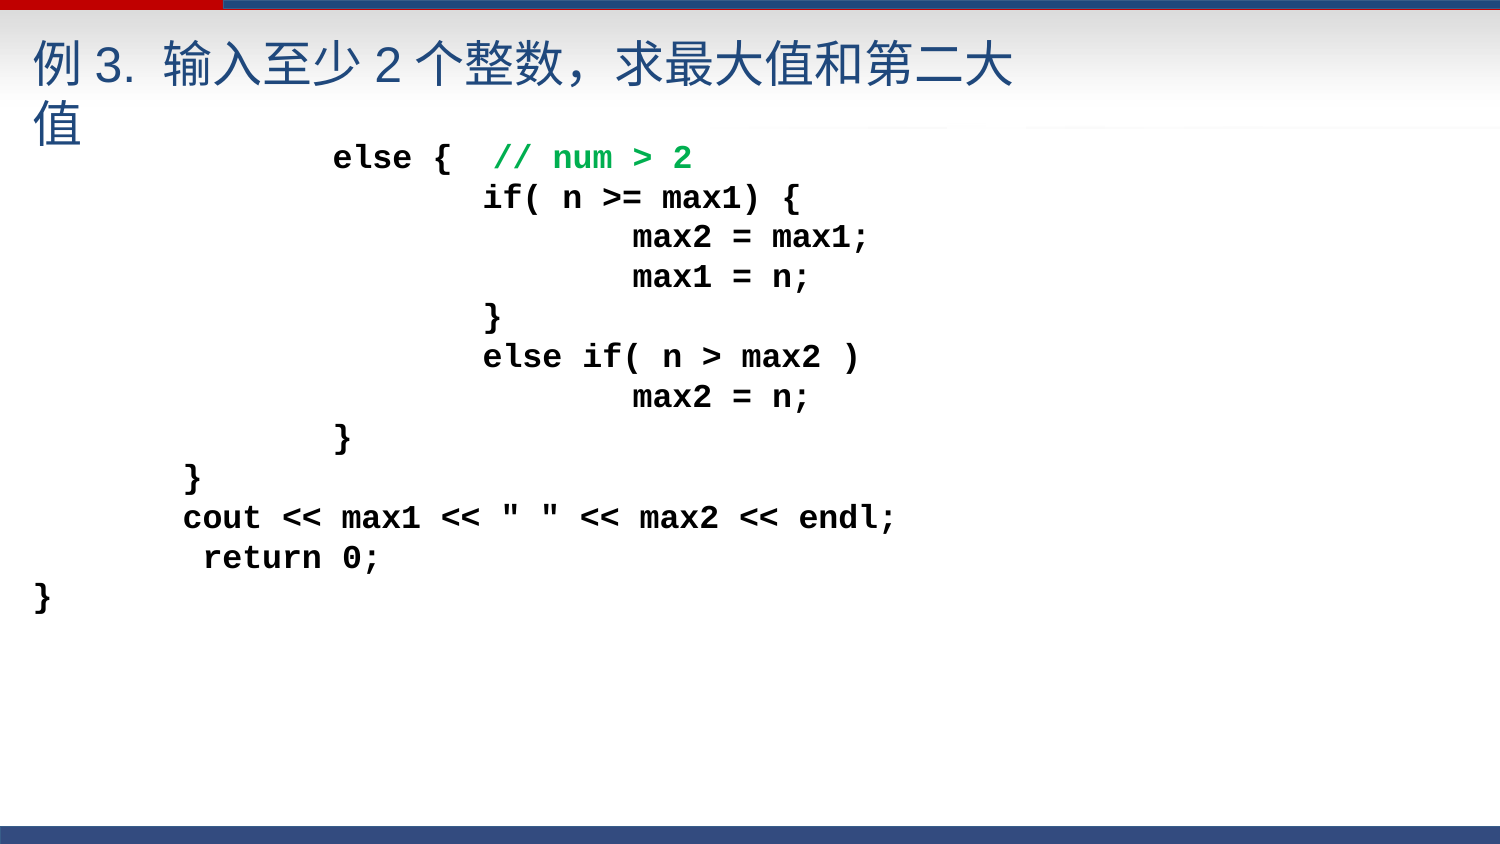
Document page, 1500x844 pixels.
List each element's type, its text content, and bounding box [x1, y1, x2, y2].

title 例3. 输入至少2个整数，求最大值和第二大值 [30, 30, 1019, 174]
list } } cout << max1 << " " << max2 << endl; return 0; } [30, 412, 906, 844]
text_box // num > 2 if( n >= max1) { max2 = max1; max1 = n; } else if( n > max2 ) max2 = n; [480, 174, 875, 412]
picture [0, 10, 1500, 129]
